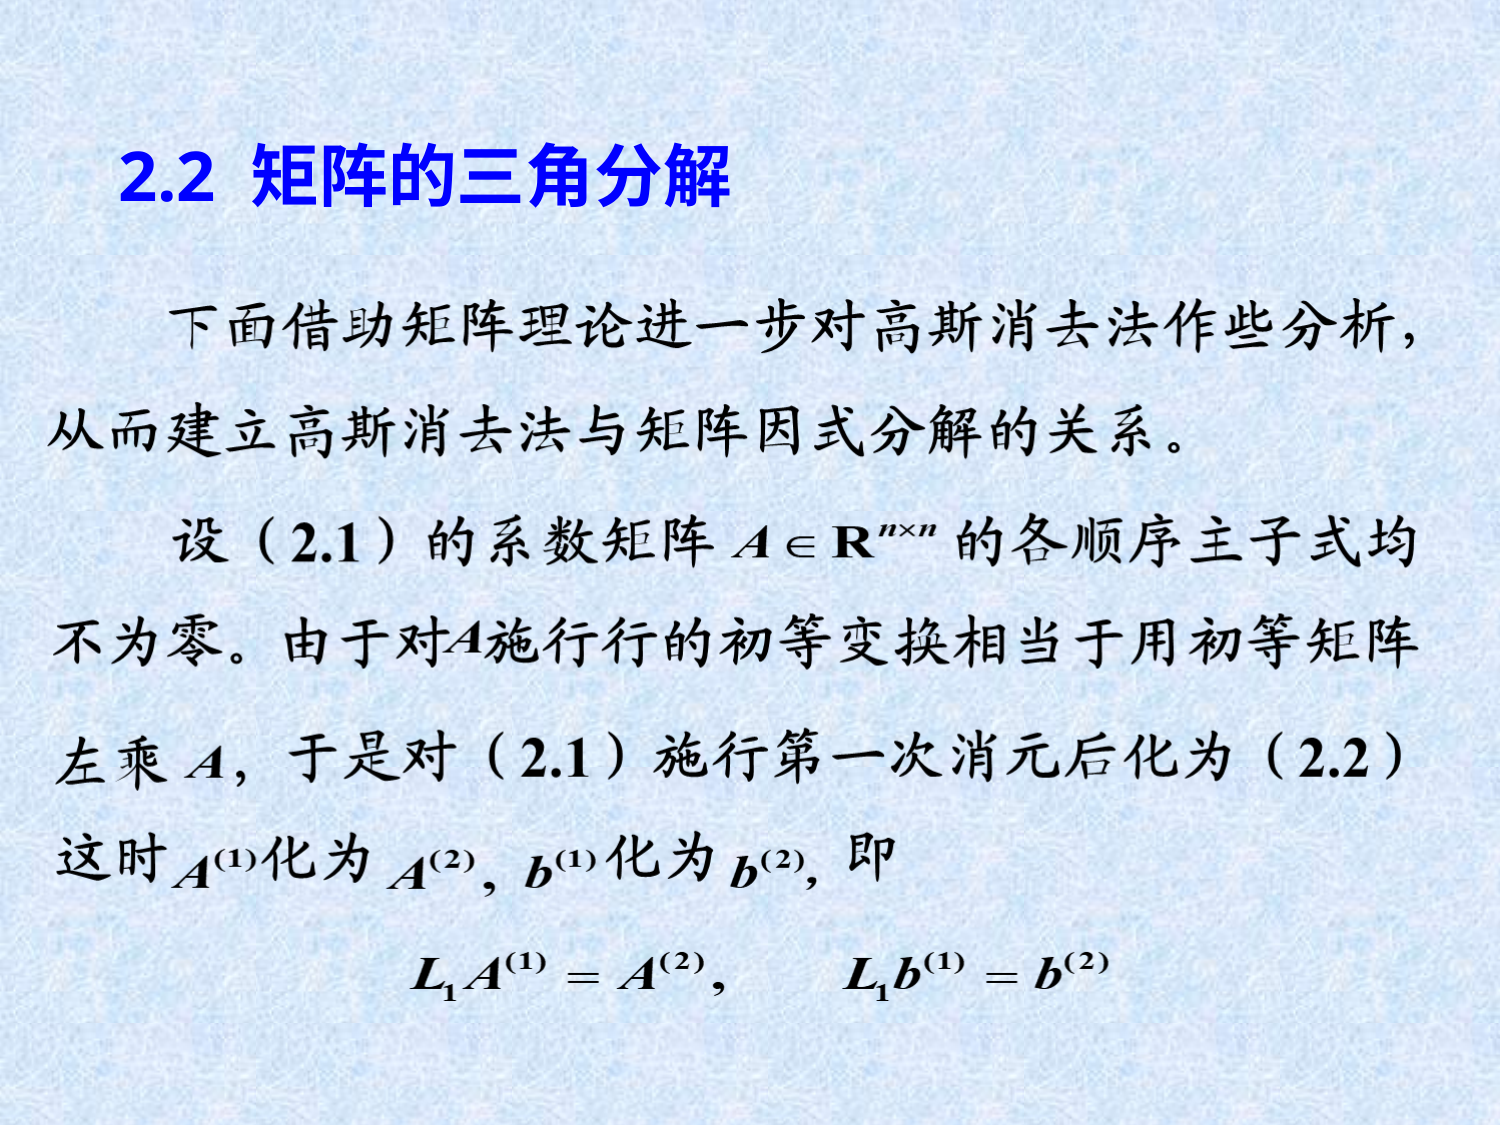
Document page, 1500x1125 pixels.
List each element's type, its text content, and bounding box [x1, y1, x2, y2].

title 2.2 矩阵的三角分解 [103, 70, 1397, 259]
picture [0, 0, 1500, 1125]
